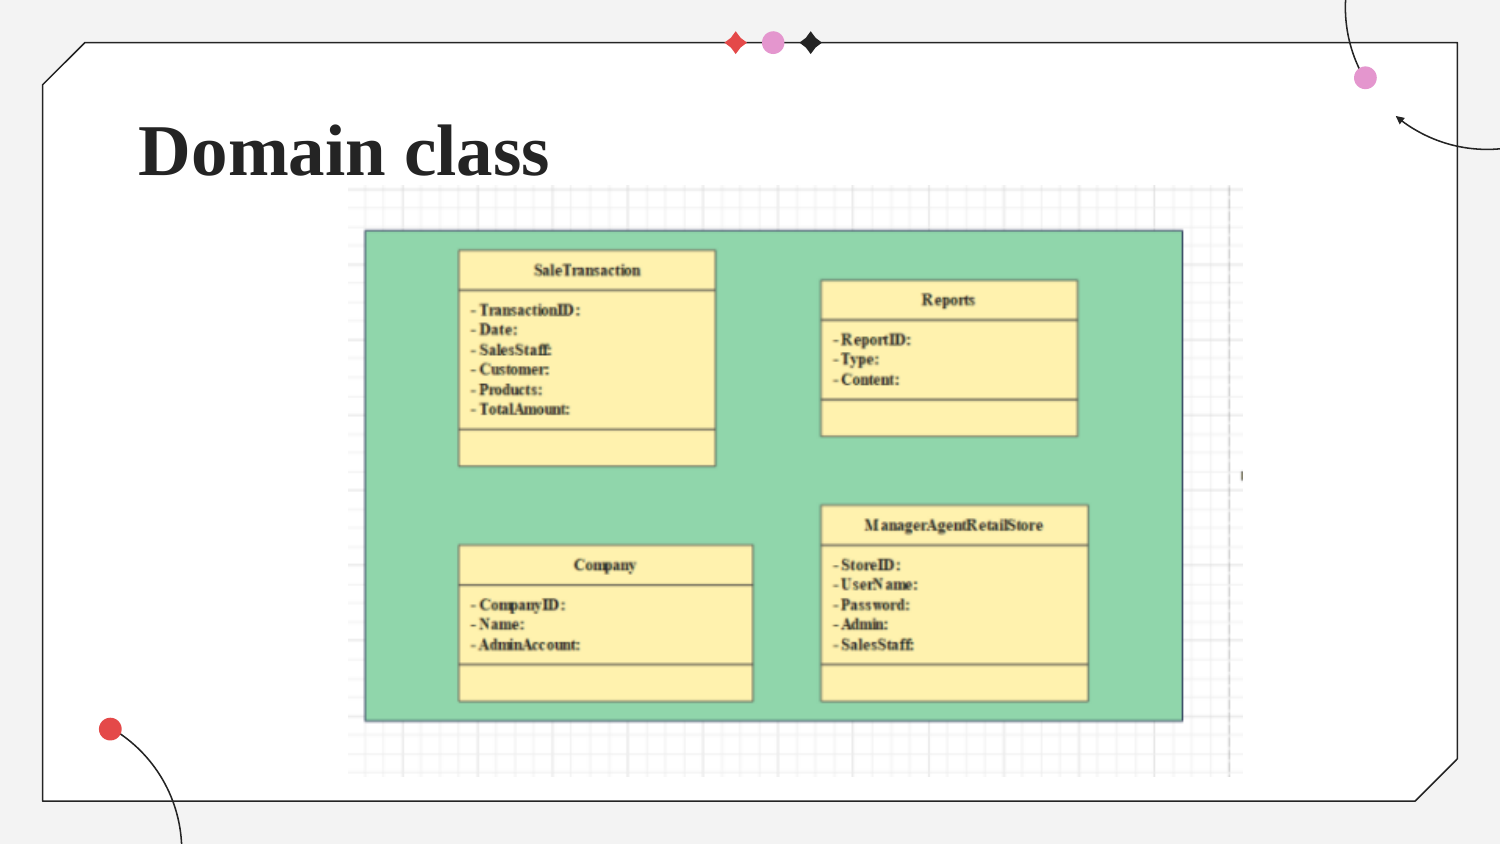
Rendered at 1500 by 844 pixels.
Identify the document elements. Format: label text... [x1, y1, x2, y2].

title Domain class [123, 91, 1250, 206]
picture [348, 185, 1243, 777]
